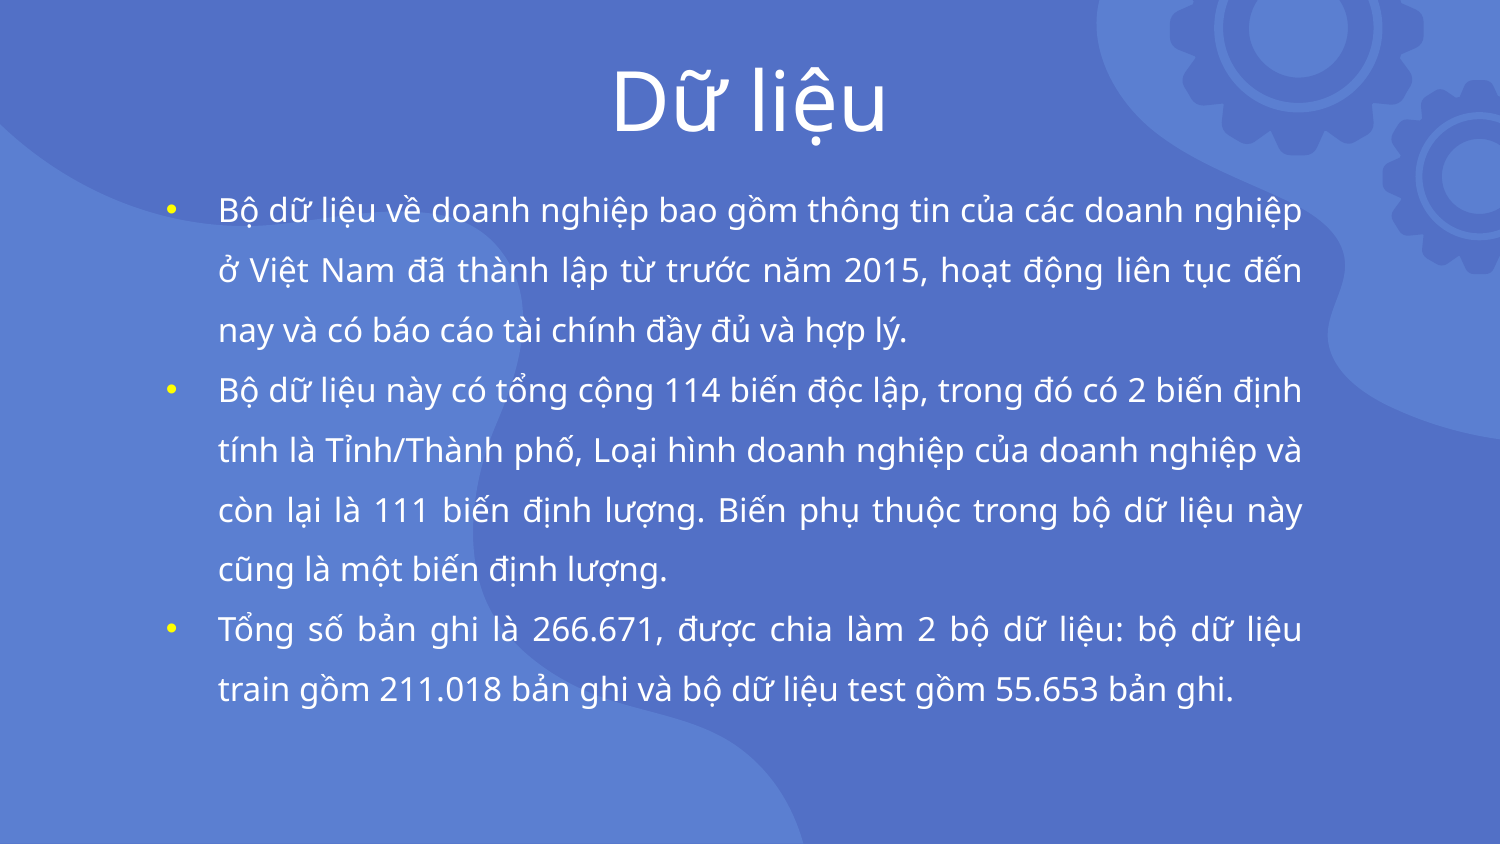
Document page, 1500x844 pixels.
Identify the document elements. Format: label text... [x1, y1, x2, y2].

title Dữ liệu [75, 67, 1425, 129]
text_box Bộ dữ liệu về doanh nghiệp bao gồm thông tin của các doanh nghiệp ở Việt Nam đã thành lập từ trước năm 2015, hoạt động liên tục đến nay và có báo cáo tài chính đầy đủ và hợp lý. Bộ dữ liệu này có tổng cộng 114 biến độc lập, trong đó có 2 biến định tính là Tỉnh/Thành phố, Loại hình doanh nghiệp của doanh nghiệp và còn lại là 111 biến định lượng. Biến phụ thuộc trong bộ dữ liệu này cũng là một biến định lượng. Tổng số bản ghi là 266.671, được chia làm 2 bộ dữ liệu: bộ dữ liệu train gồm 211.018 bản ghi và bộ dữ liệu test gồm 55.653 bản ghi. [127, 154, 1320, 777]
